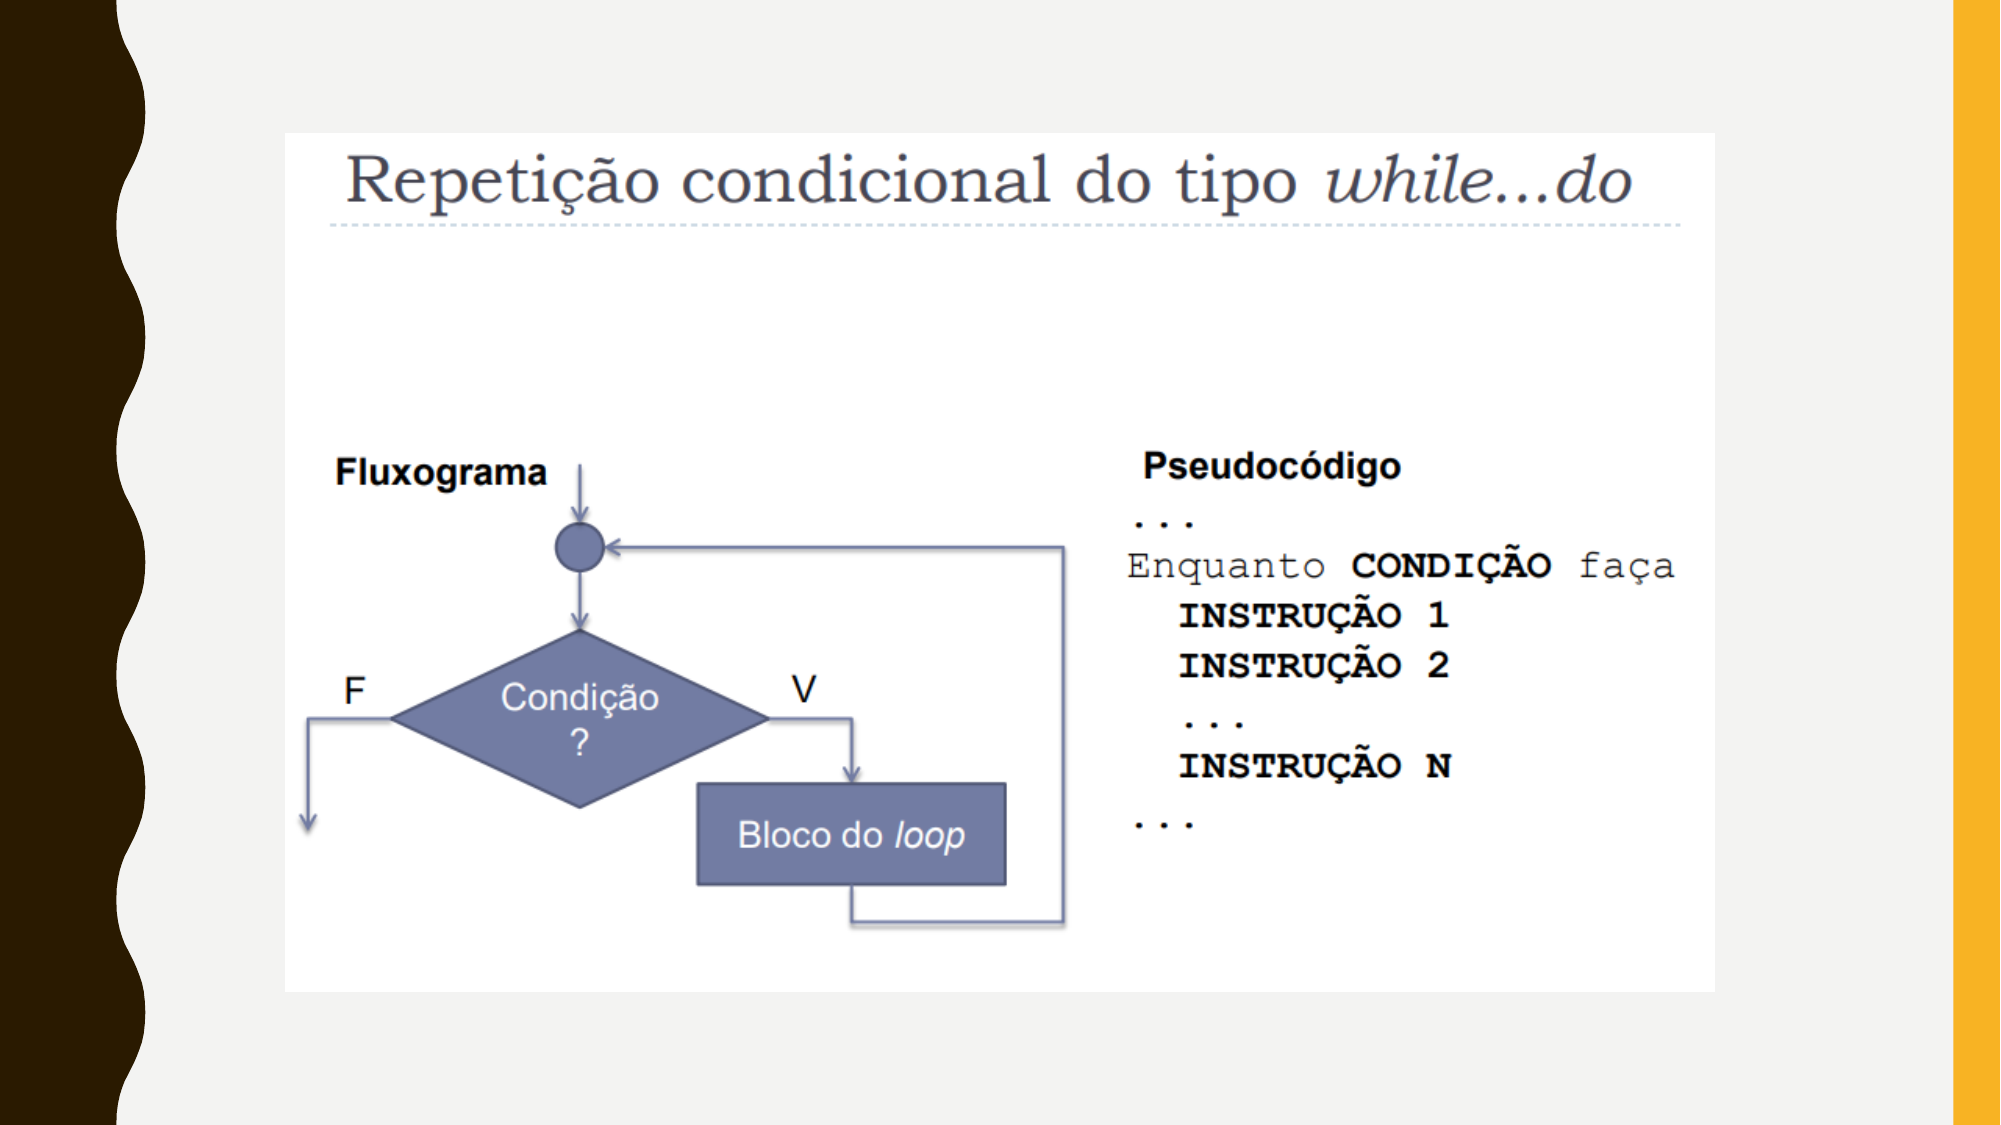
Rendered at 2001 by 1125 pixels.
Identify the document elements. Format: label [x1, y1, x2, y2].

picture [285, 133, 1715, 992]
